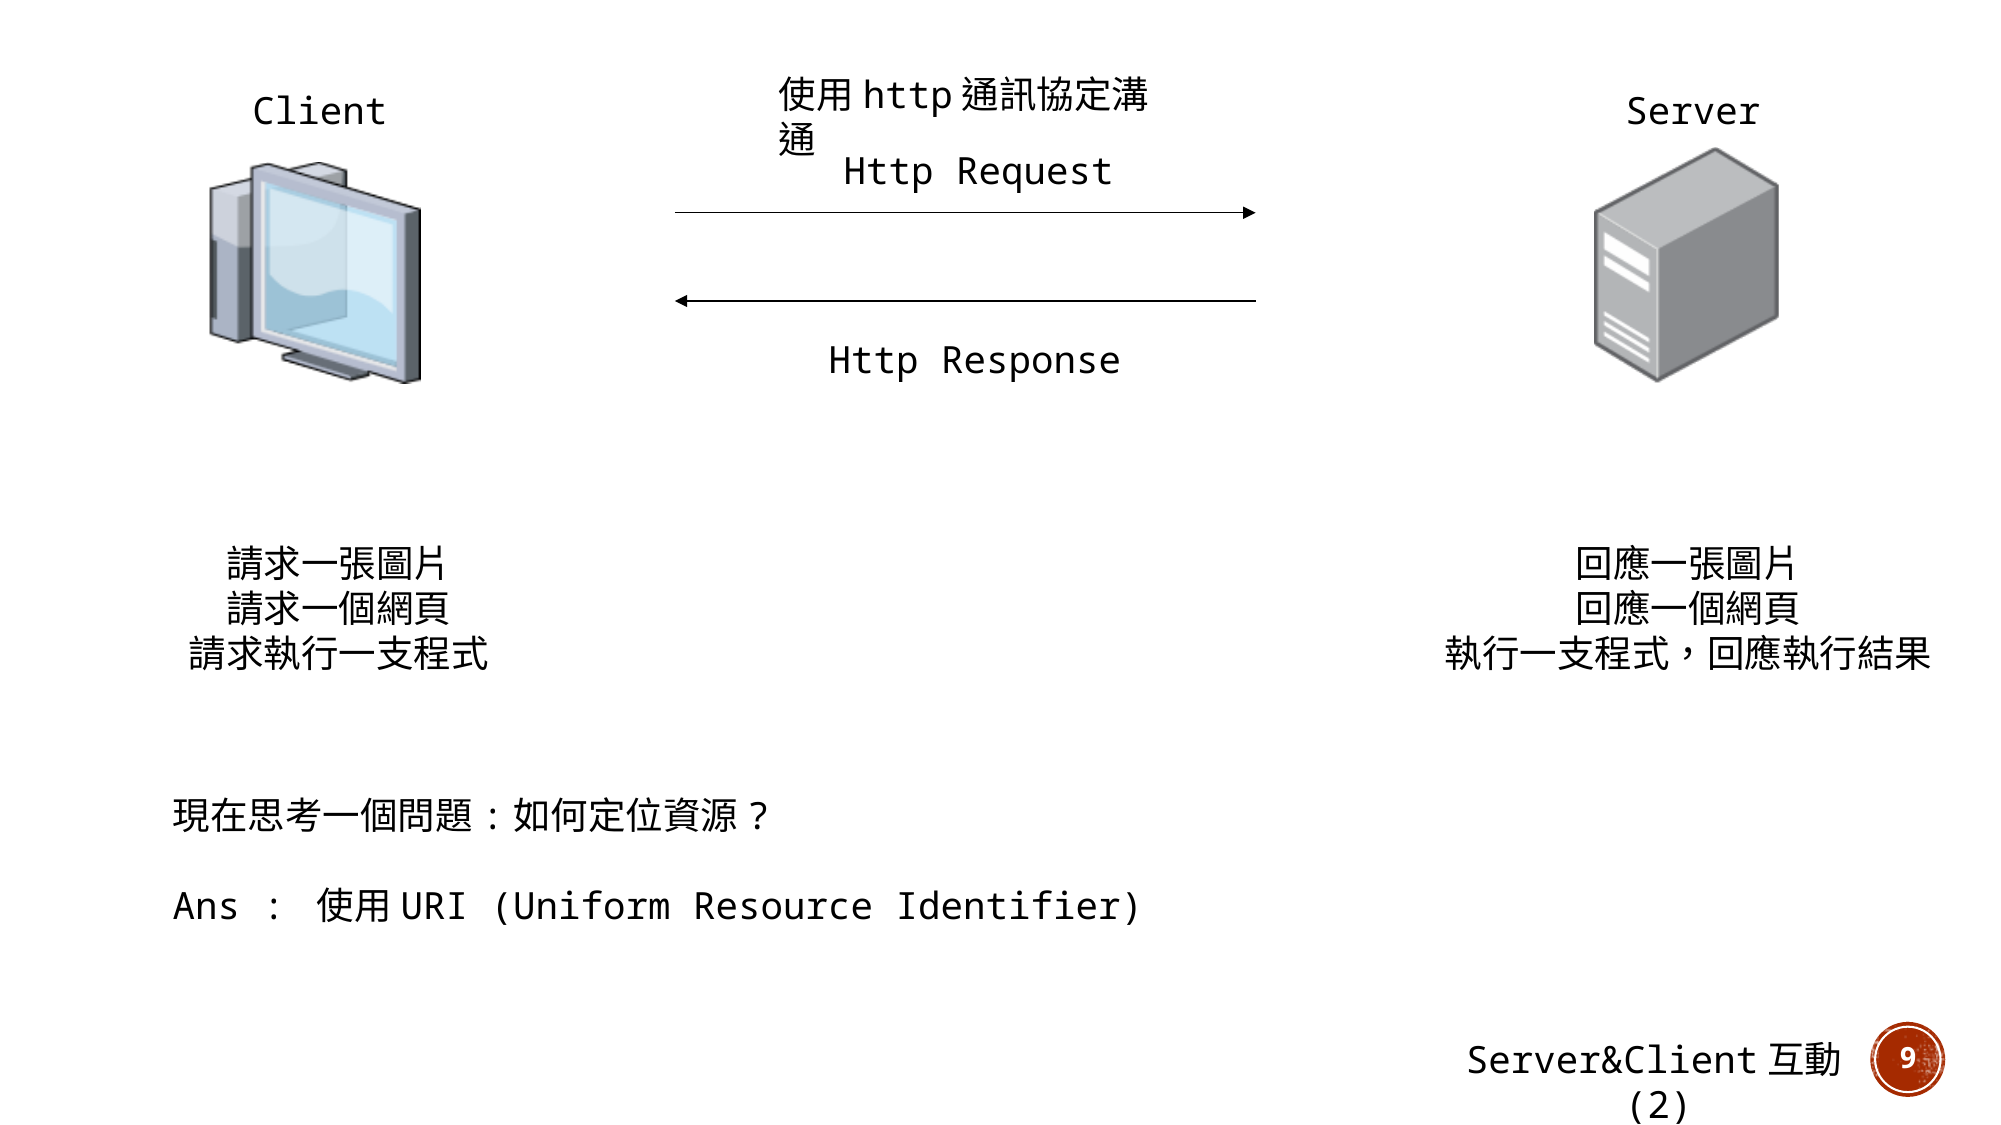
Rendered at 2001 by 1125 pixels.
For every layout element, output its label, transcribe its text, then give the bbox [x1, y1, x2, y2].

text_box 現在思考一個問題:如何定位資源? Ans : 使用URI (Uniform Resource Identifier) [157, 784, 1158, 935]
text_box 使用http通訊協定溝通 [764, 63, 1194, 169]
text_box 回應一張圖片 回應一個網頁 執行一支程式，回應執行結果 [1429, 532, 1947, 682]
picture [1594, 147, 1782, 384]
text_box Http Request [828, 139, 1129, 200]
text_box Server [1610, 79, 1776, 139]
text_box Http Response [813, 328, 1136, 389]
text_box Server&Client互動(2) [1444, 1028, 1873, 1125]
text_box 請求一張圖片 請求一個網頁 請求執行一支程式 [173, 532, 504, 682]
picture [199, 162, 421, 384]
slide_number 9 [1873, 1028, 1961, 1089]
text_box Client [237, 79, 402, 139]
